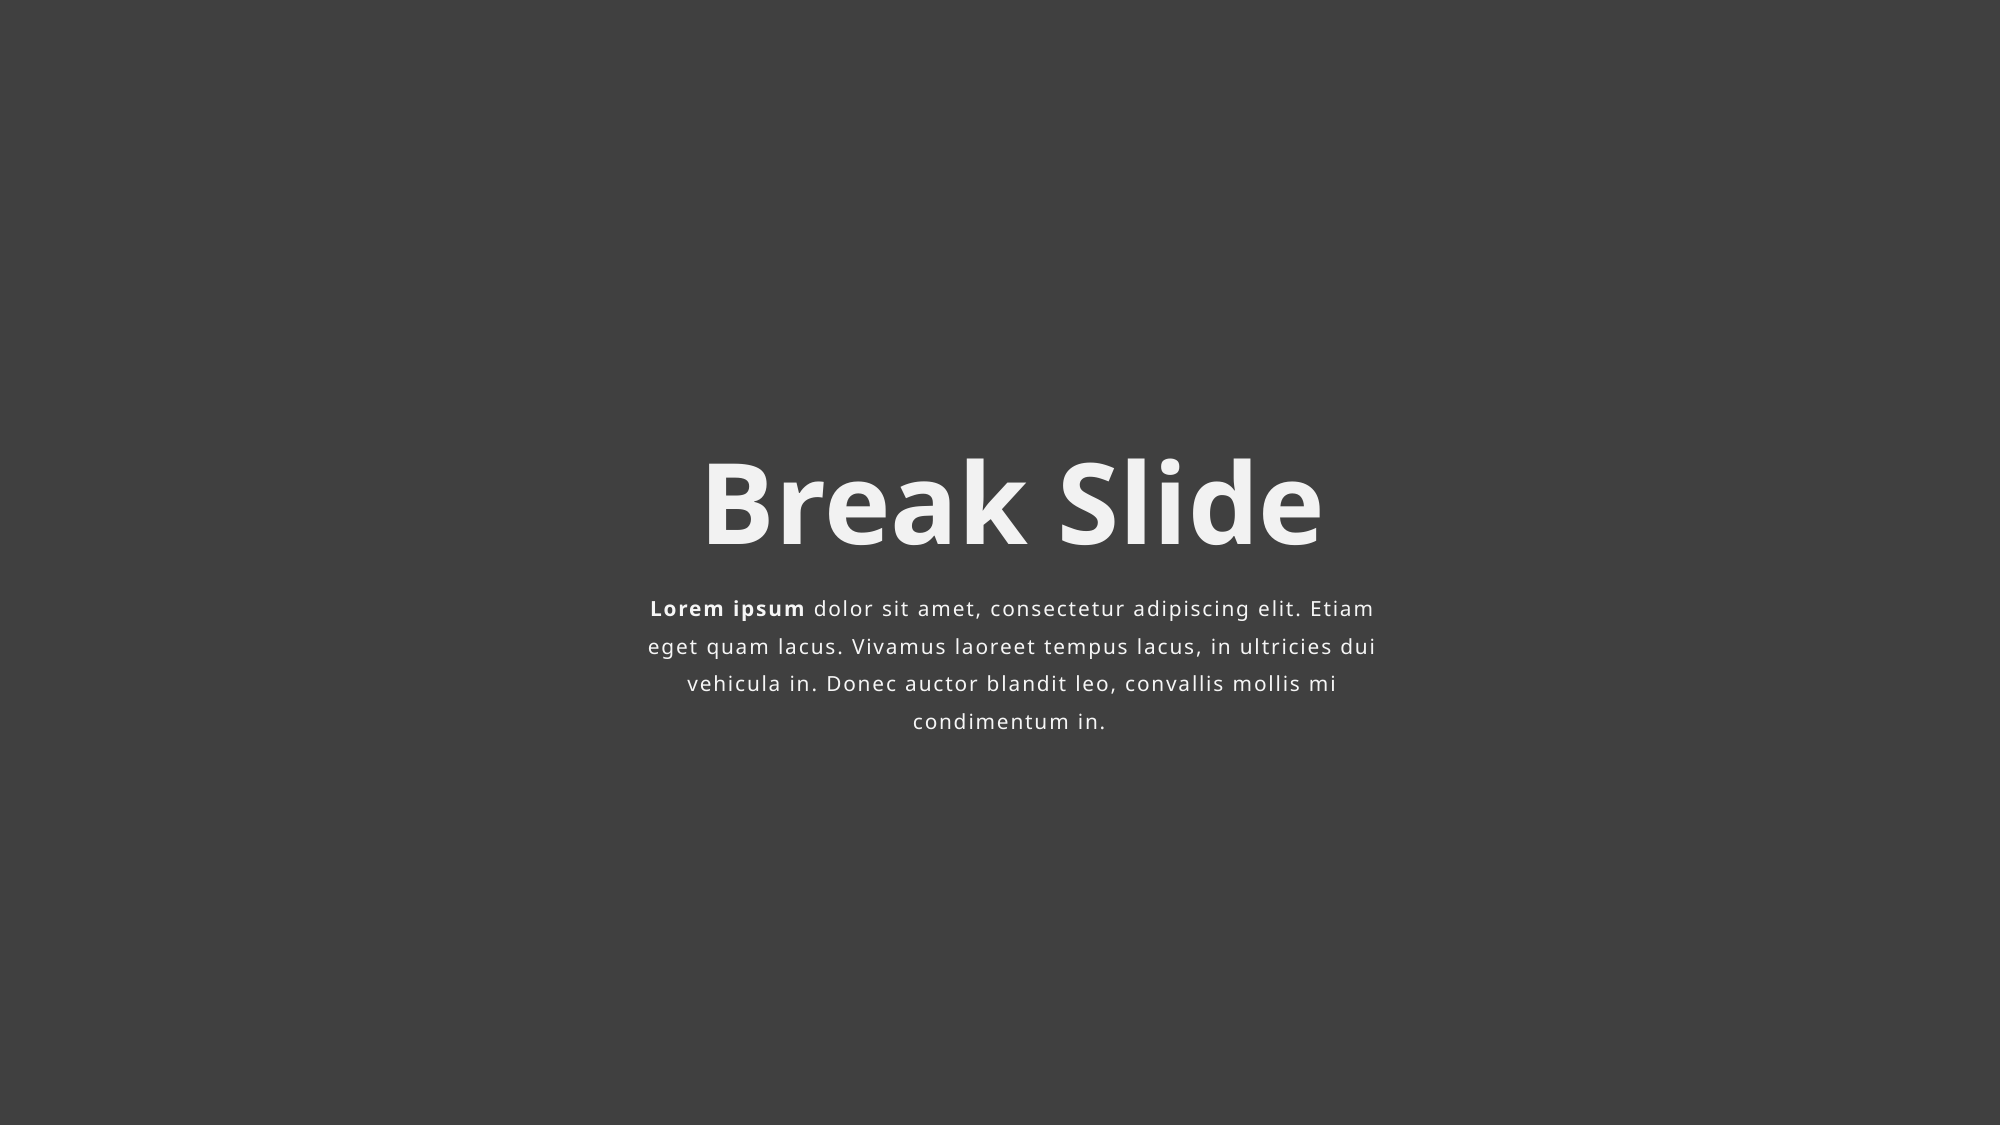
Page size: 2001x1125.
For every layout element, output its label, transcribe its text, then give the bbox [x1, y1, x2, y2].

text_box Break Slide [641, 424, 1384, 575]
text_box Lorem ipsum dolor sit amet, consectetur adipiscing elit. Etiam eget quam lacus. Vivamus laoreet tempus lacus, in ultricies dui vehicula in. Donec auctor blandit leo, convallis mollis mi condimentum in. [633, 576, 1393, 741]
